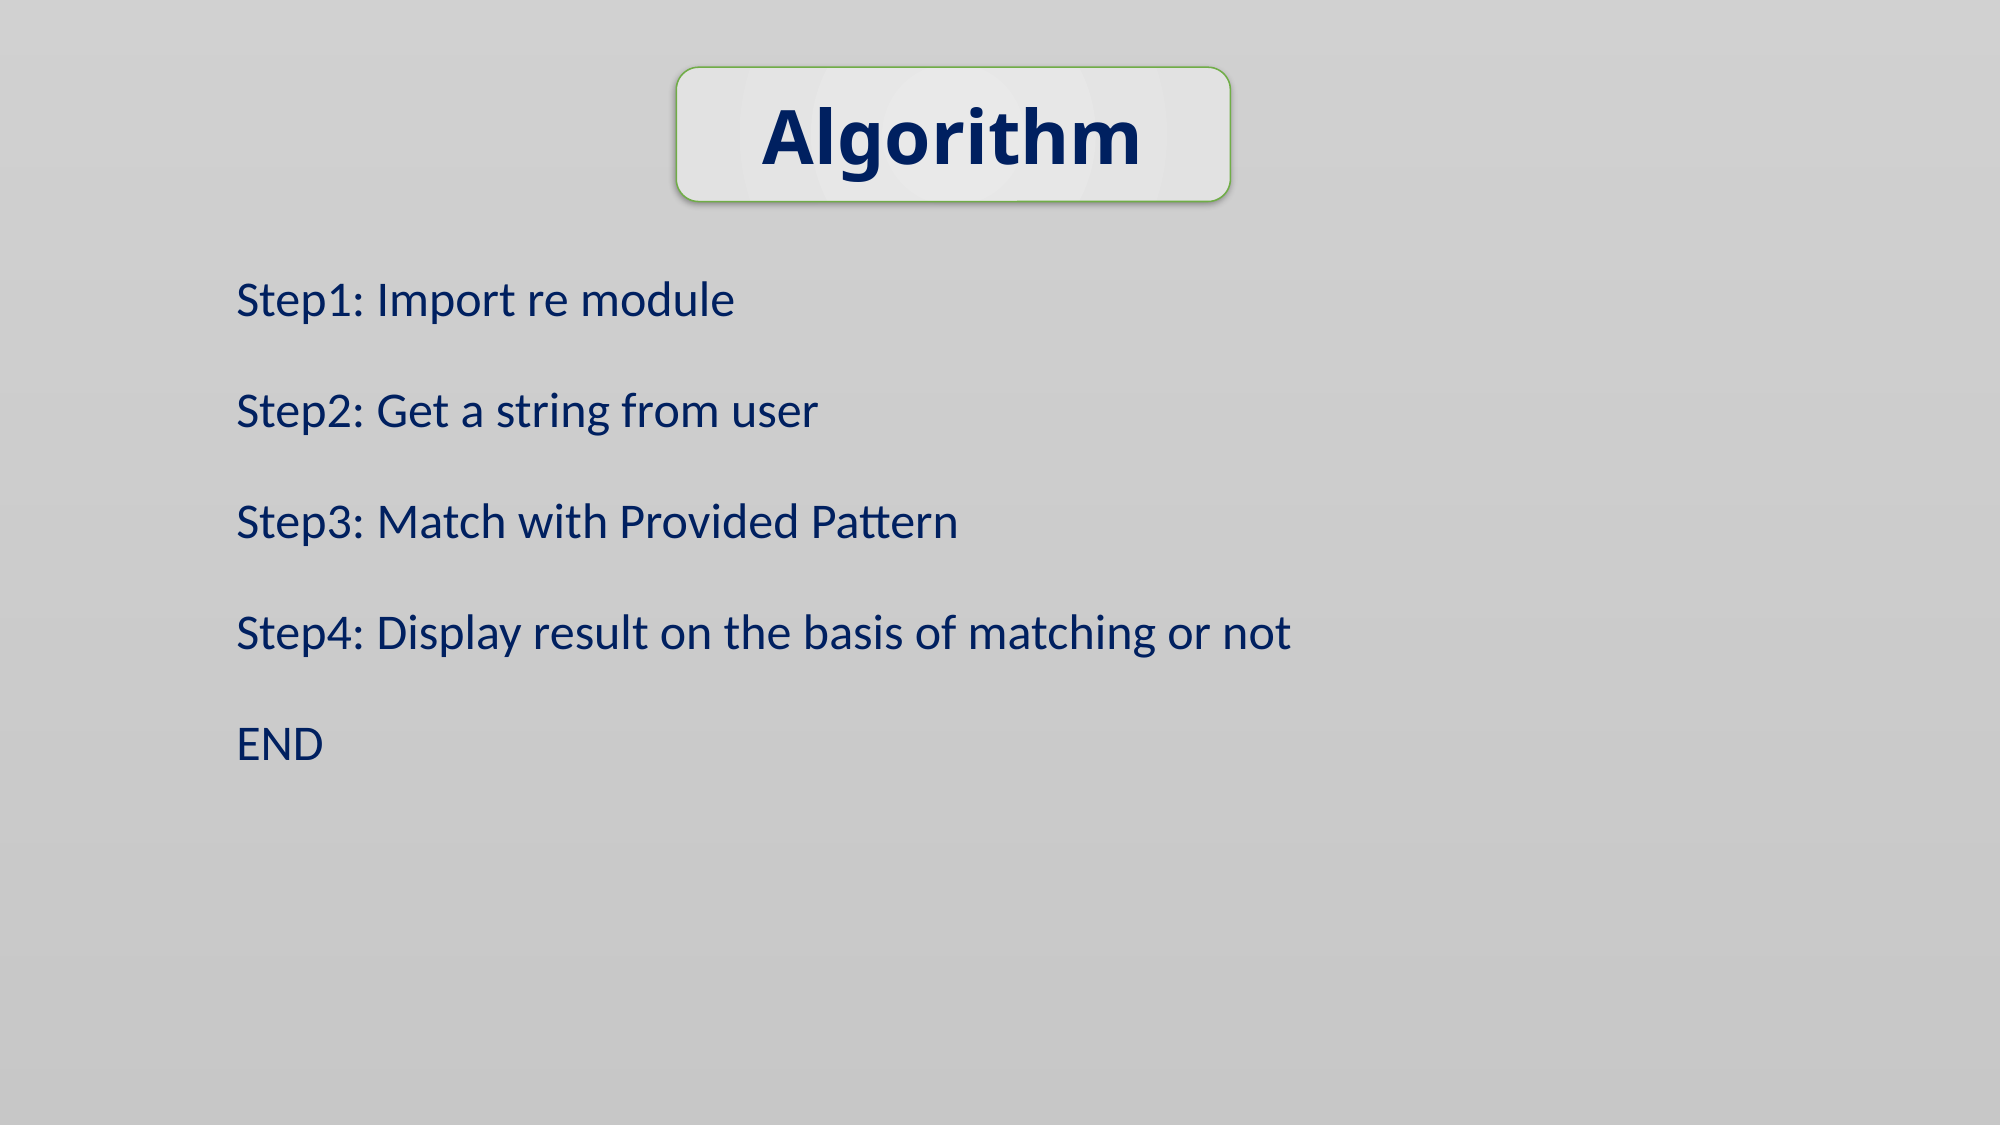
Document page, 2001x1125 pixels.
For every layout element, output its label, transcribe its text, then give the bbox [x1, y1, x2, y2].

text_box Algorithm [675, 66, 1232, 203]
subtitle Step1: Import re module Step2: Get a string from user Step3: Match with Provided Pattern Step4: Display result on the basis of matching or not END [236, 236, 1737, 1032]
